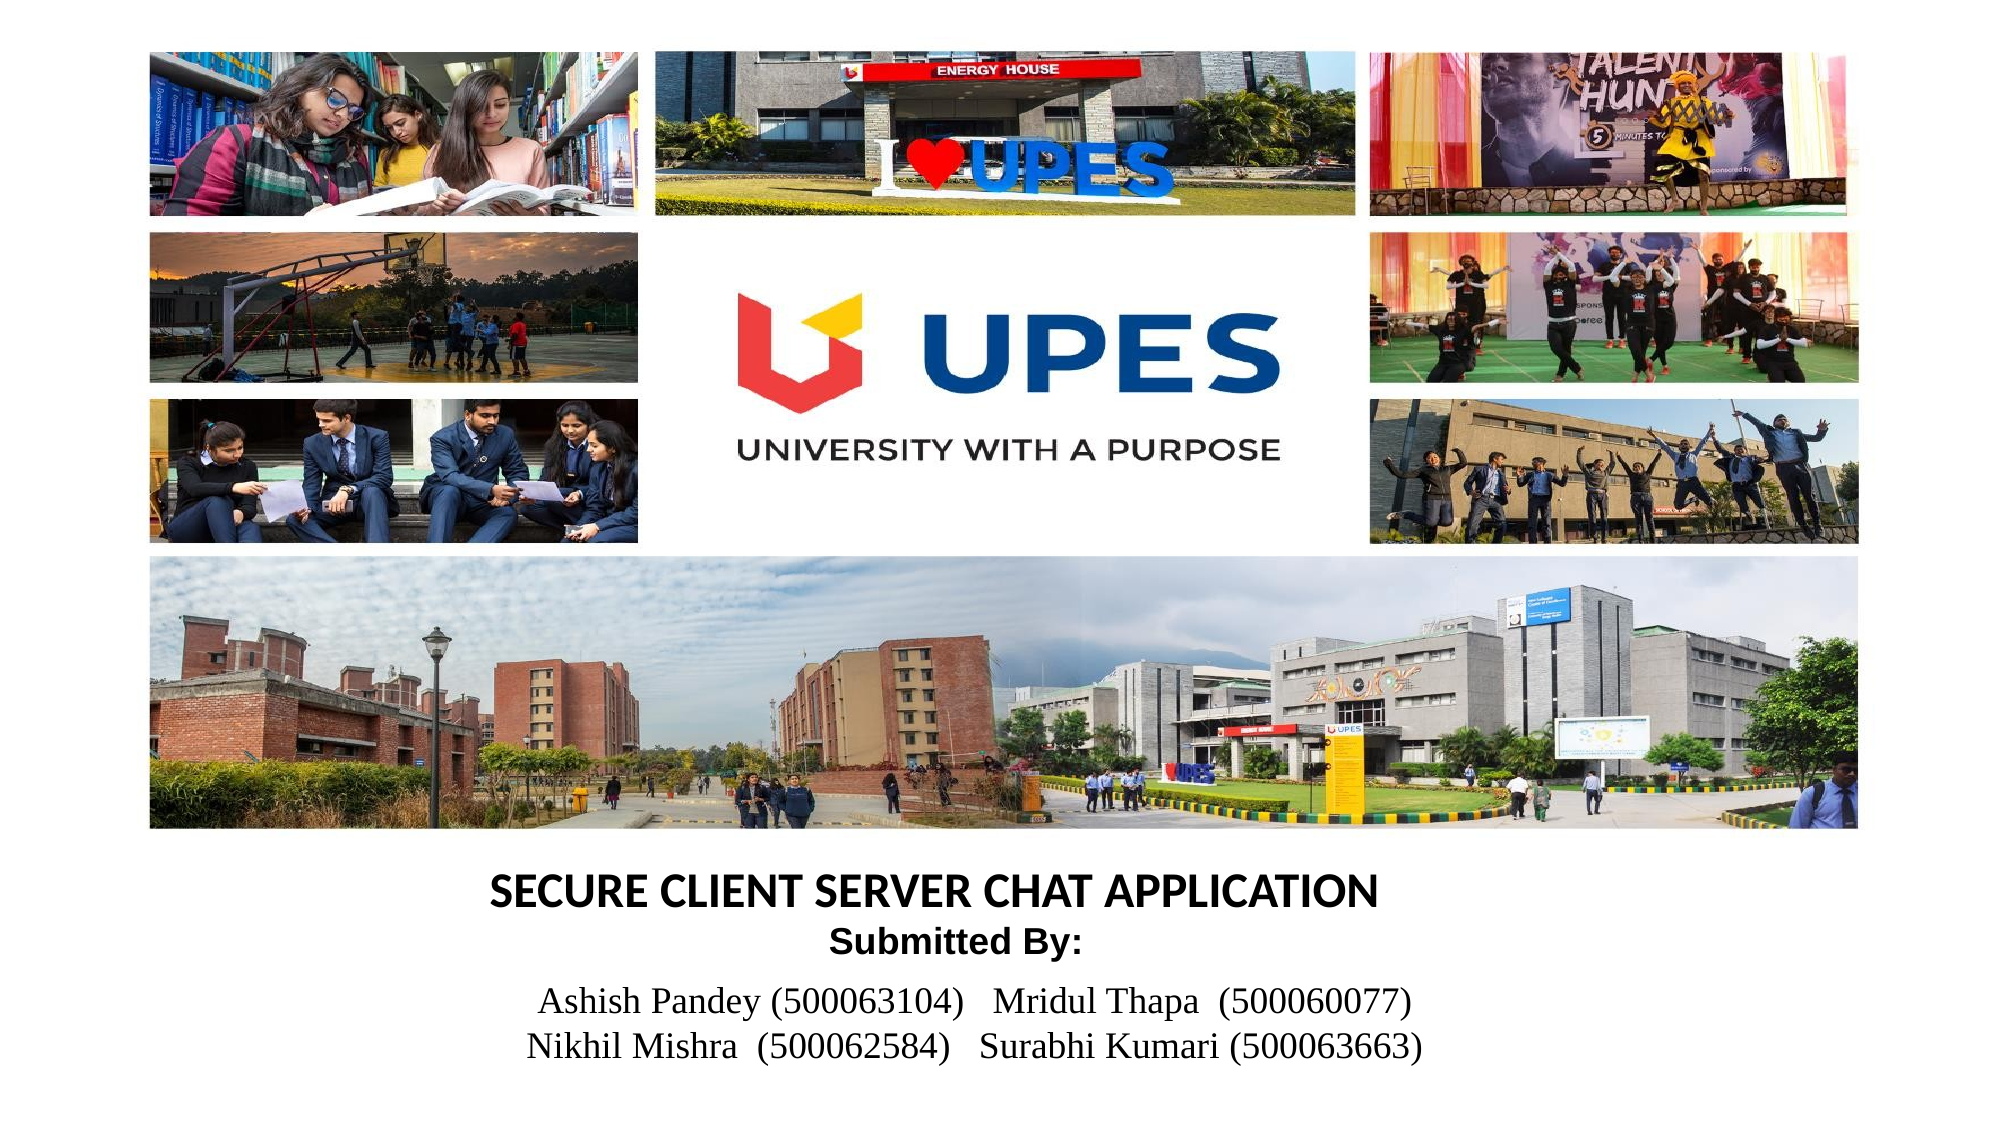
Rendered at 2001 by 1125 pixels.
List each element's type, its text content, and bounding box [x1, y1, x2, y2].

text_box Ashish Pandey (500063104) Mridul Thapa (500060077) Nikhil Mishra (500062584) Surabhi Kumari (500063663) [474, 968, 1475, 1074]
text_box [137, 37, 1875, 838]
text_box SECURE CLIENT SERVER CHAT APPLICATION Submitted By: [474, 849, 1438, 968]
